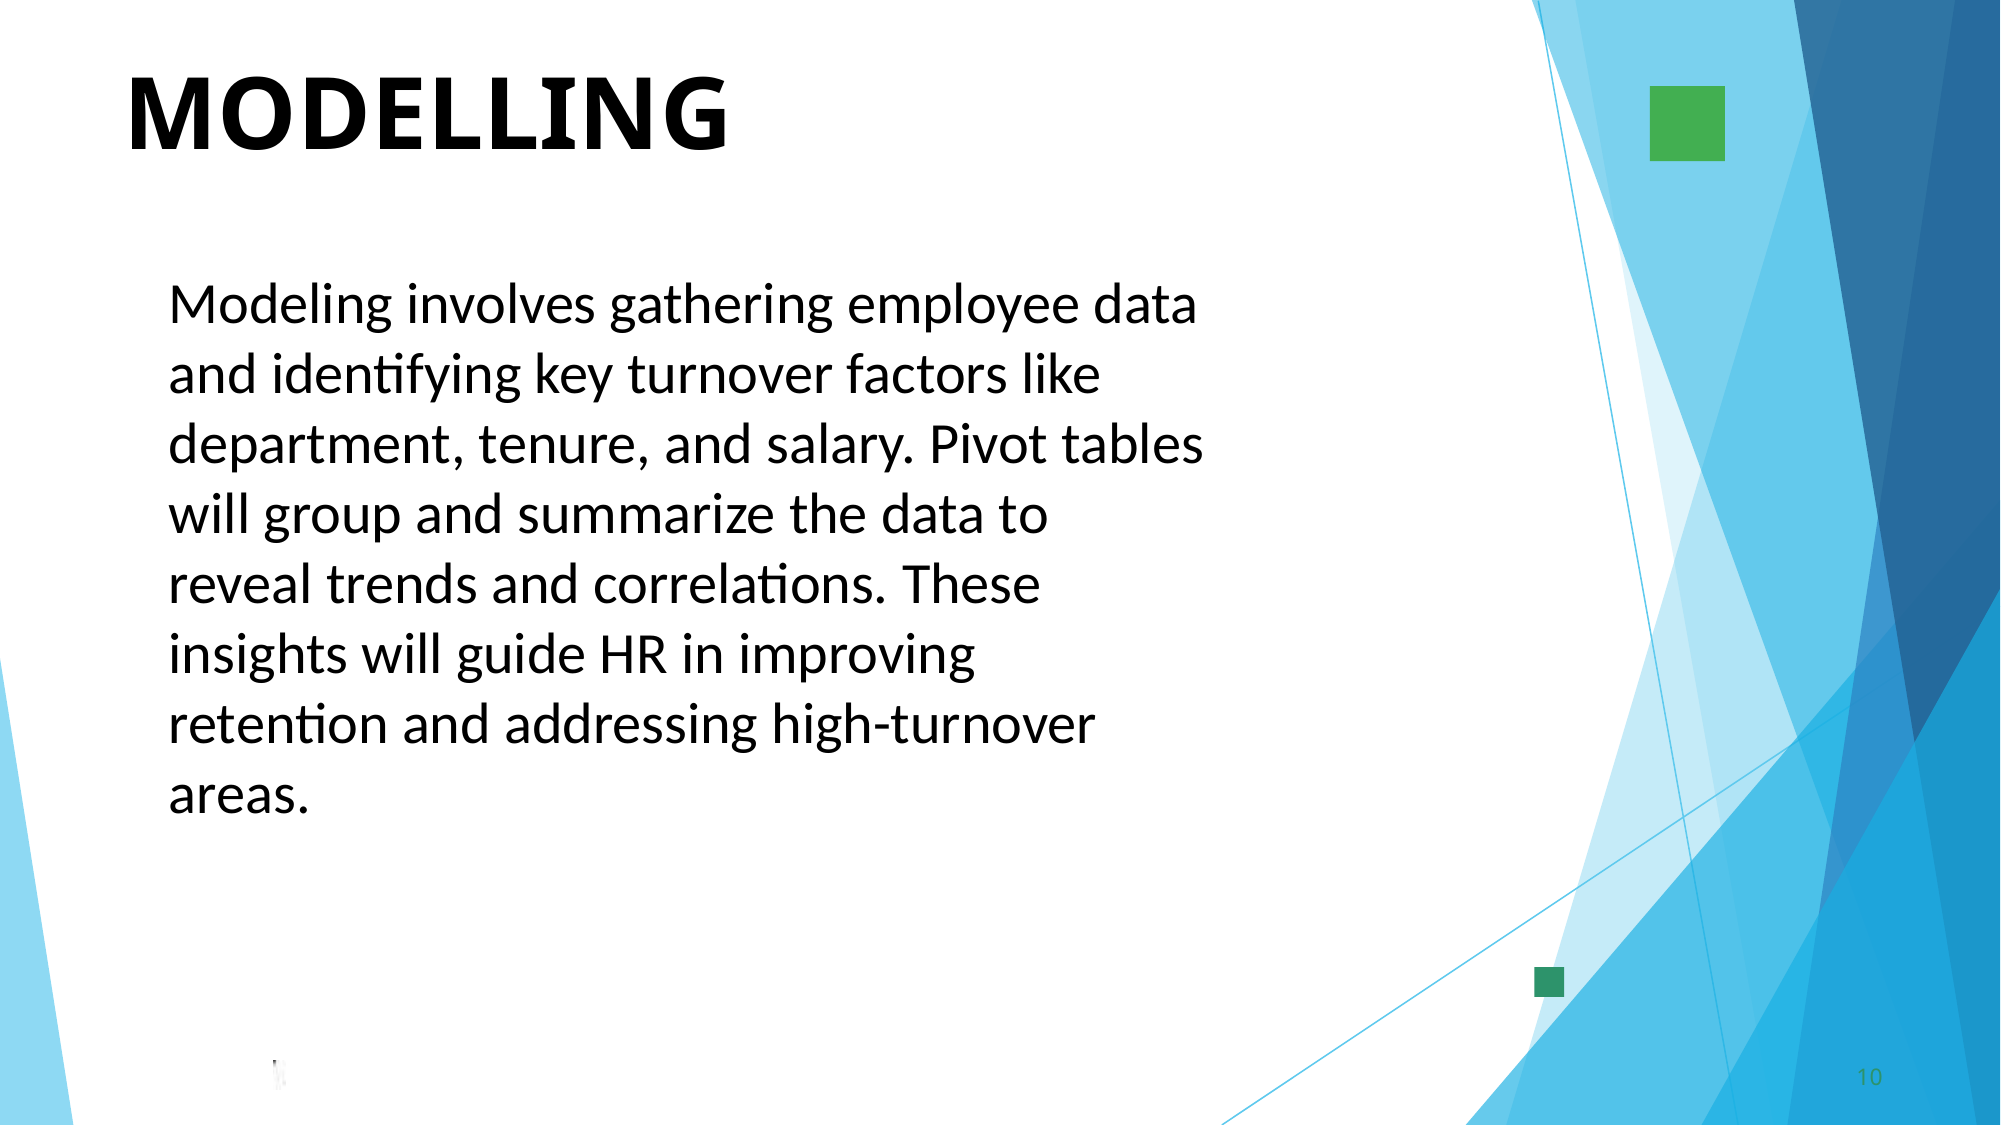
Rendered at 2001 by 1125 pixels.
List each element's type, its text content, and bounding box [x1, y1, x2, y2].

text_box [1649, 86, 1725, 162]
picture [273, 1060, 287, 1091]
text_box [1534, 967, 1565, 997]
text_box Modeling involves gathering employee data and identifying key turnover factors like department, tenure, and salary. Pivot tables will group and summarize the data to reveal trends and correlations. These insights will guide HR in improving retention and addressing high-turnover areas. [154, 257, 1220, 833]
text_box MODELLING [121, 47, 751, 170]
text_box 10 [1849, 1061, 1888, 1095]
